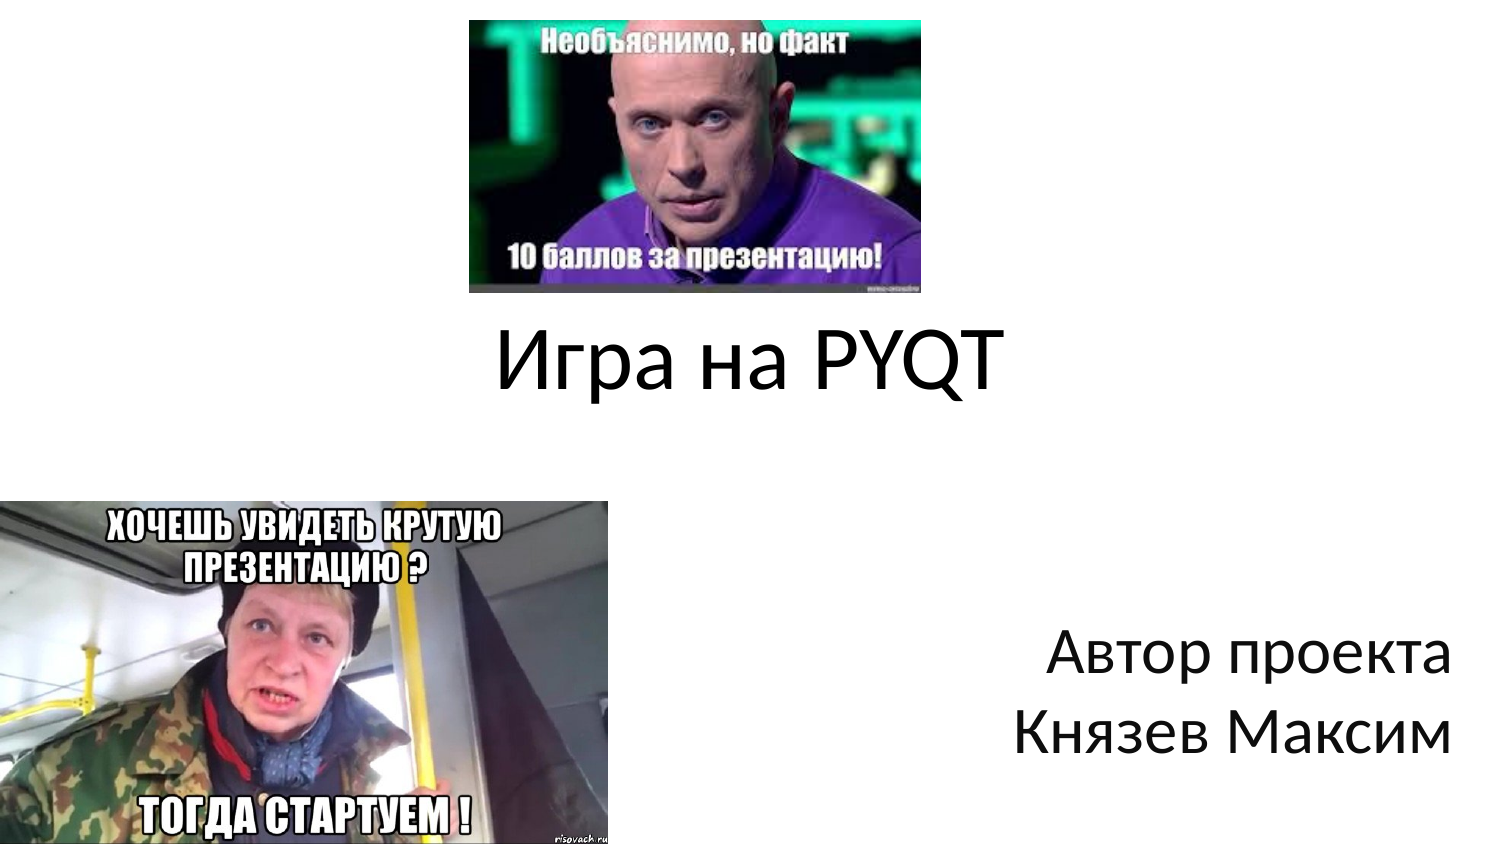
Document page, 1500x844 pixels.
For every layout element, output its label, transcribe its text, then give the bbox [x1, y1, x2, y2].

subtitle Автор проекта Князев Максим [611, 599, 1470, 815]
title Игра на PYQT [112, 262, 1388, 443]
picture [468, 19, 921, 293]
picture [0, 500, 608, 844]
